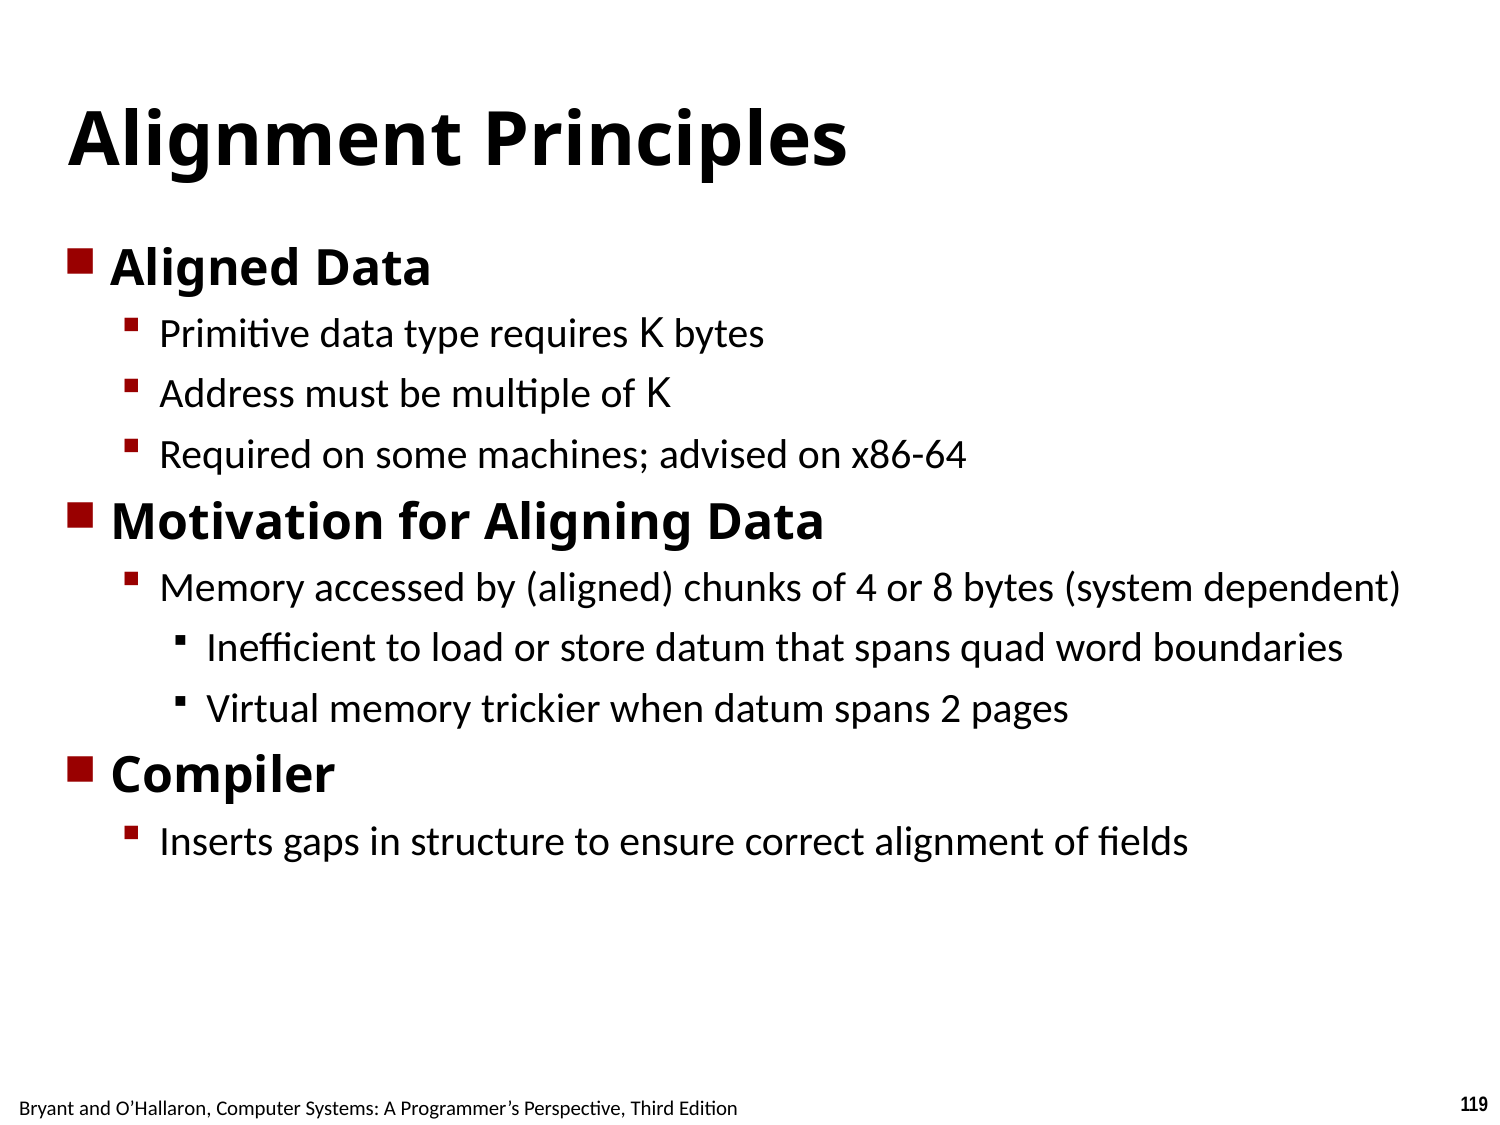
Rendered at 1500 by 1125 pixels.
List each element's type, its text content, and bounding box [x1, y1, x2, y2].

title Alignment Principles [62, 41, 1438, 228]
list Aligned Data Primitive data type requires K bytes Address must be multiple of K Required on some machines; advised on x86-64 Motivation for Aligning Data Memory accessed by (aligned) chunks of 4 or 8 bytes (system dependent) Inefficient to load or store datum that spans quad word boundaries Virtual memory trickier when datum spans 2 pages Compiler Inserts gaps in structure to ensure correct alignment of fields [62, 228, 1438, 1122]
